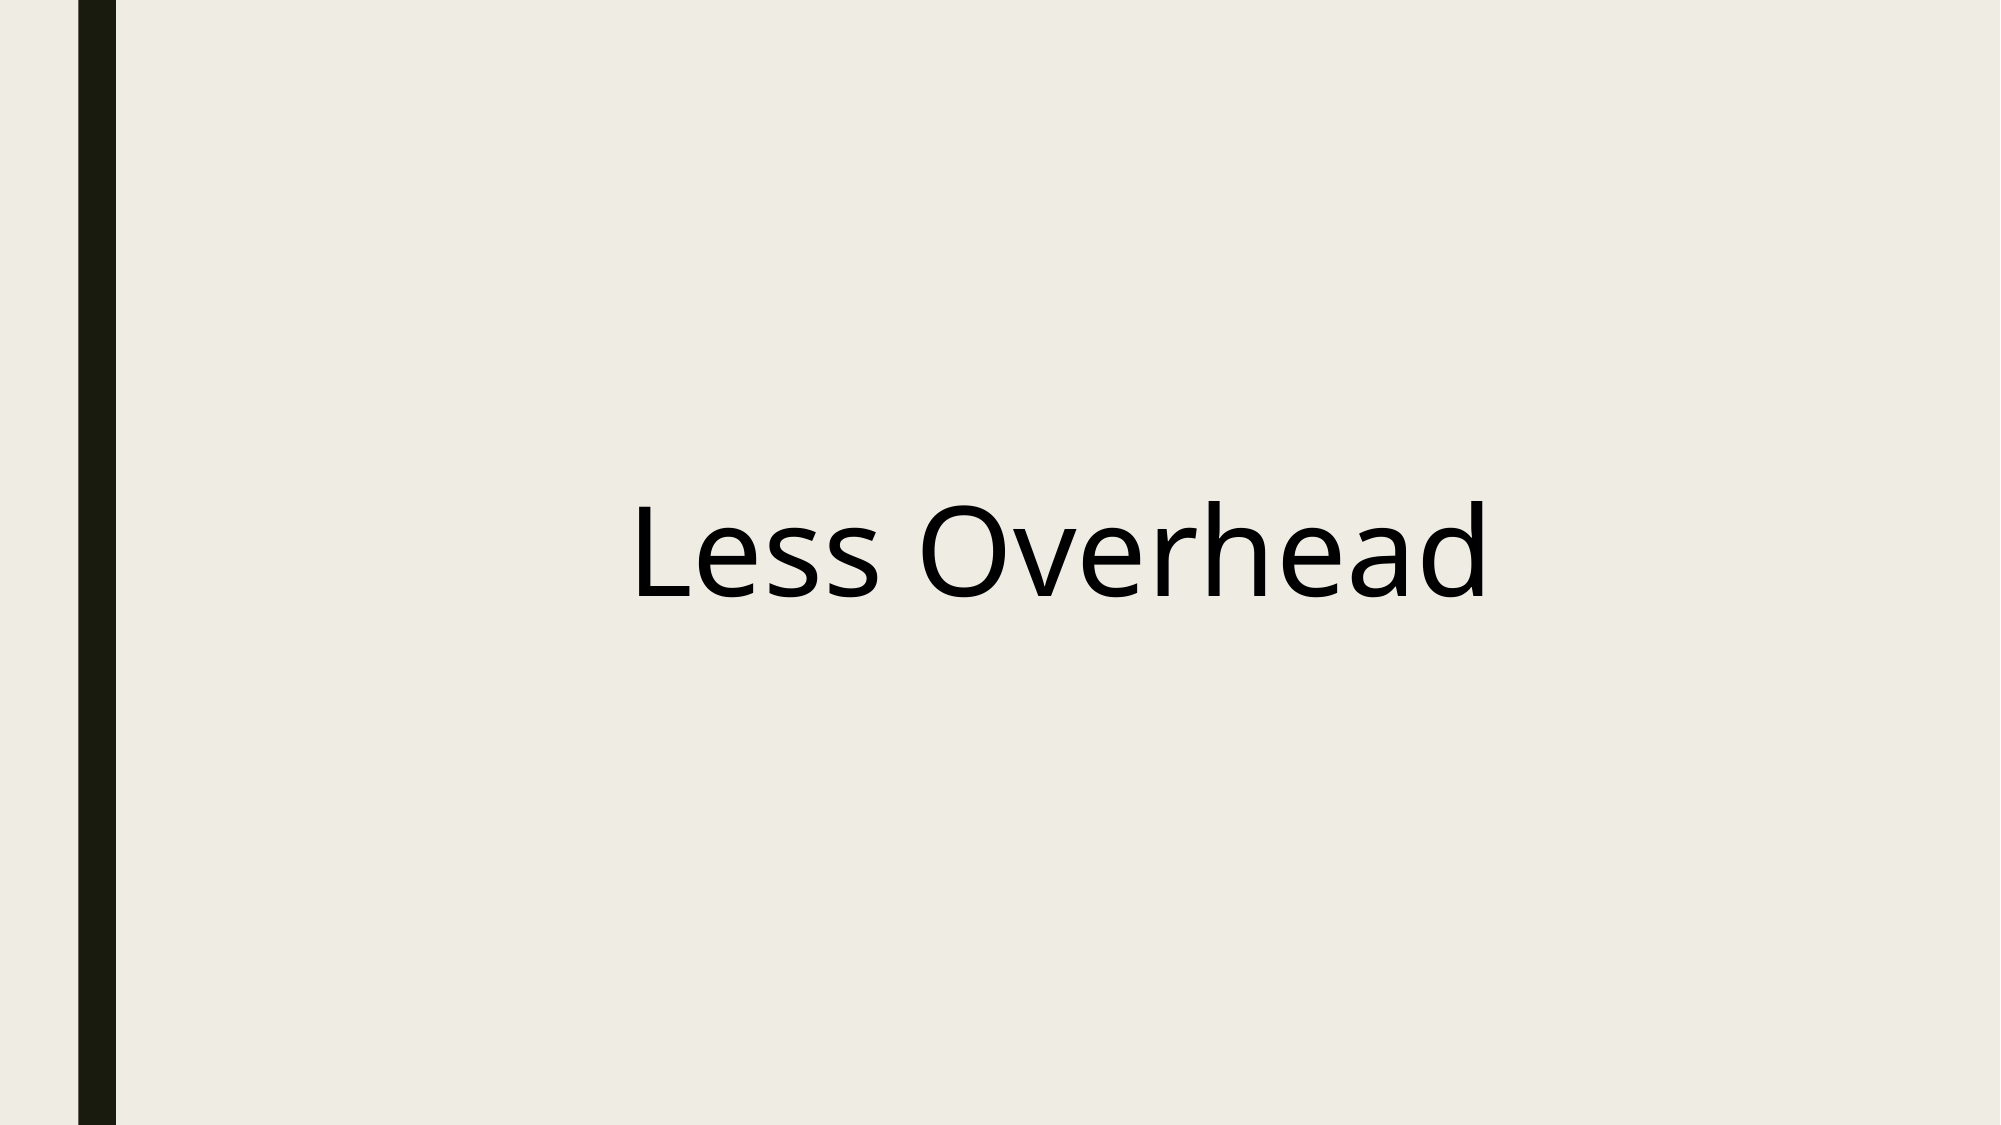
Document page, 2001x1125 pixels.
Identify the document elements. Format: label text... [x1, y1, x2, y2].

text_box Less Overhead [150, 463, 1973, 629]
